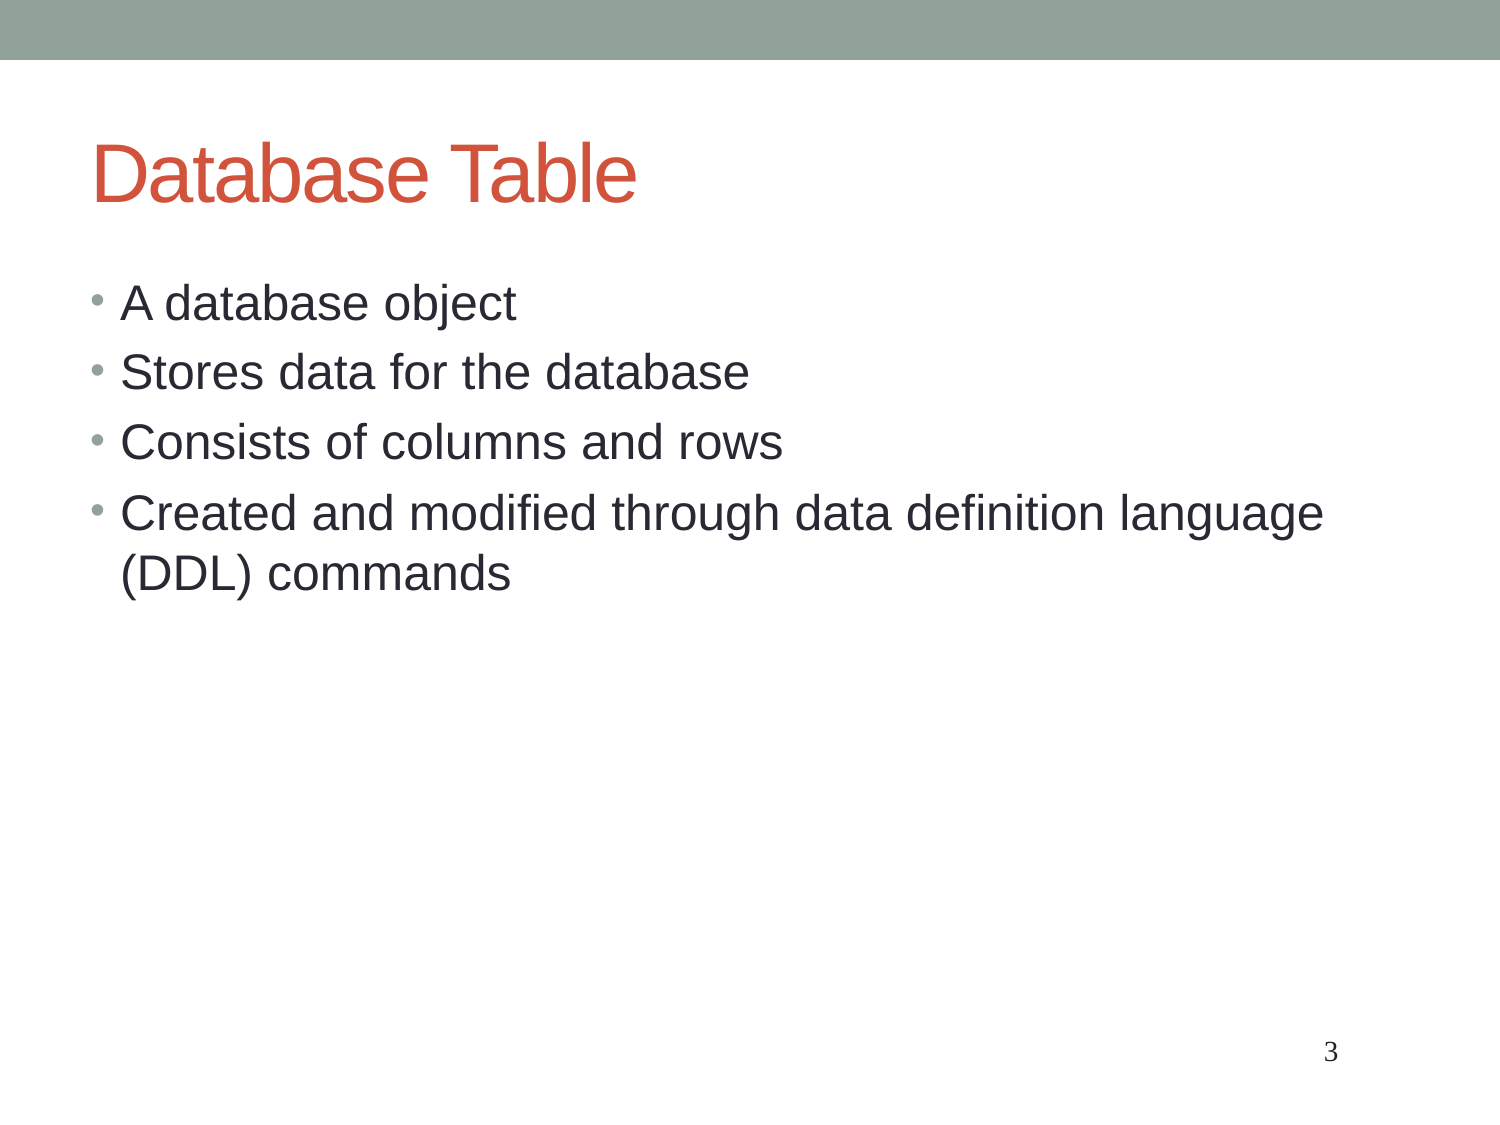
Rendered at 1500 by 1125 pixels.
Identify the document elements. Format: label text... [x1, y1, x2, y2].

text_box 3 [1174, 1024, 1488, 1100]
title Database Table [75, 87, 1425, 250]
list A database object Stores data for the database Consists of columns and rows Created and modified through data definition language (DDL) commands [75, 262, 1425, 1063]
